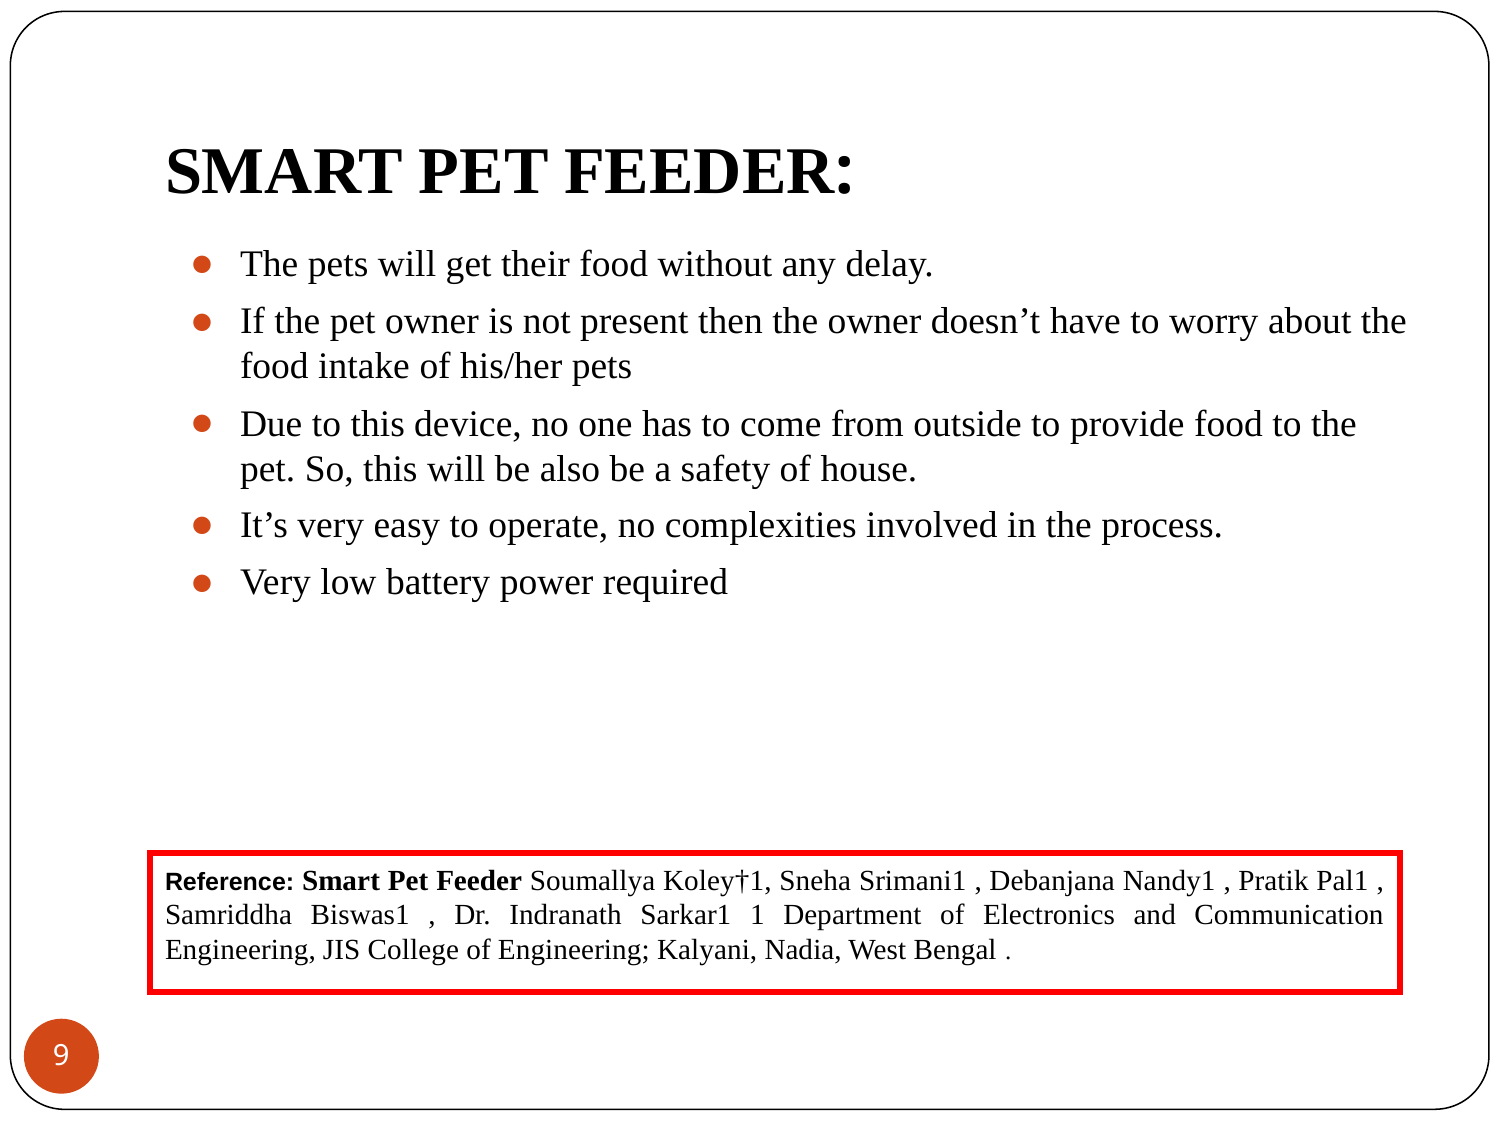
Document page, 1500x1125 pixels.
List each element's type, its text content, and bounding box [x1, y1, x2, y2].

text_box Reference: Smart Pet Feeder Soumallya Koley†1, Sneha Srimani1 , Debanjana Nandy1 , Pratik Pal1 , Samriddha Biswas1 , Dr. Indranath Sarkar1 1 Department of Electronics and Communication Engineering, JIS College of Engineering; Kalyani, Nadia, West Bengal . [150, 853, 1400, 993]
title SMART PET FEEDER: [150, 34, 1425, 223]
slide_number 9 [23, 1018, 99, 1094]
list The pets will get their food without any delay. If the pet owner is not present then the owner doesn’t have to worry about the food intake of his/her pets Due to this device, no one has to come from outside to provide food to the pet. So, this will be also be a safety of house. It’s very easy to operate, no complexities involved in the process. Very low battery power required [150, 231, 1425, 982]
